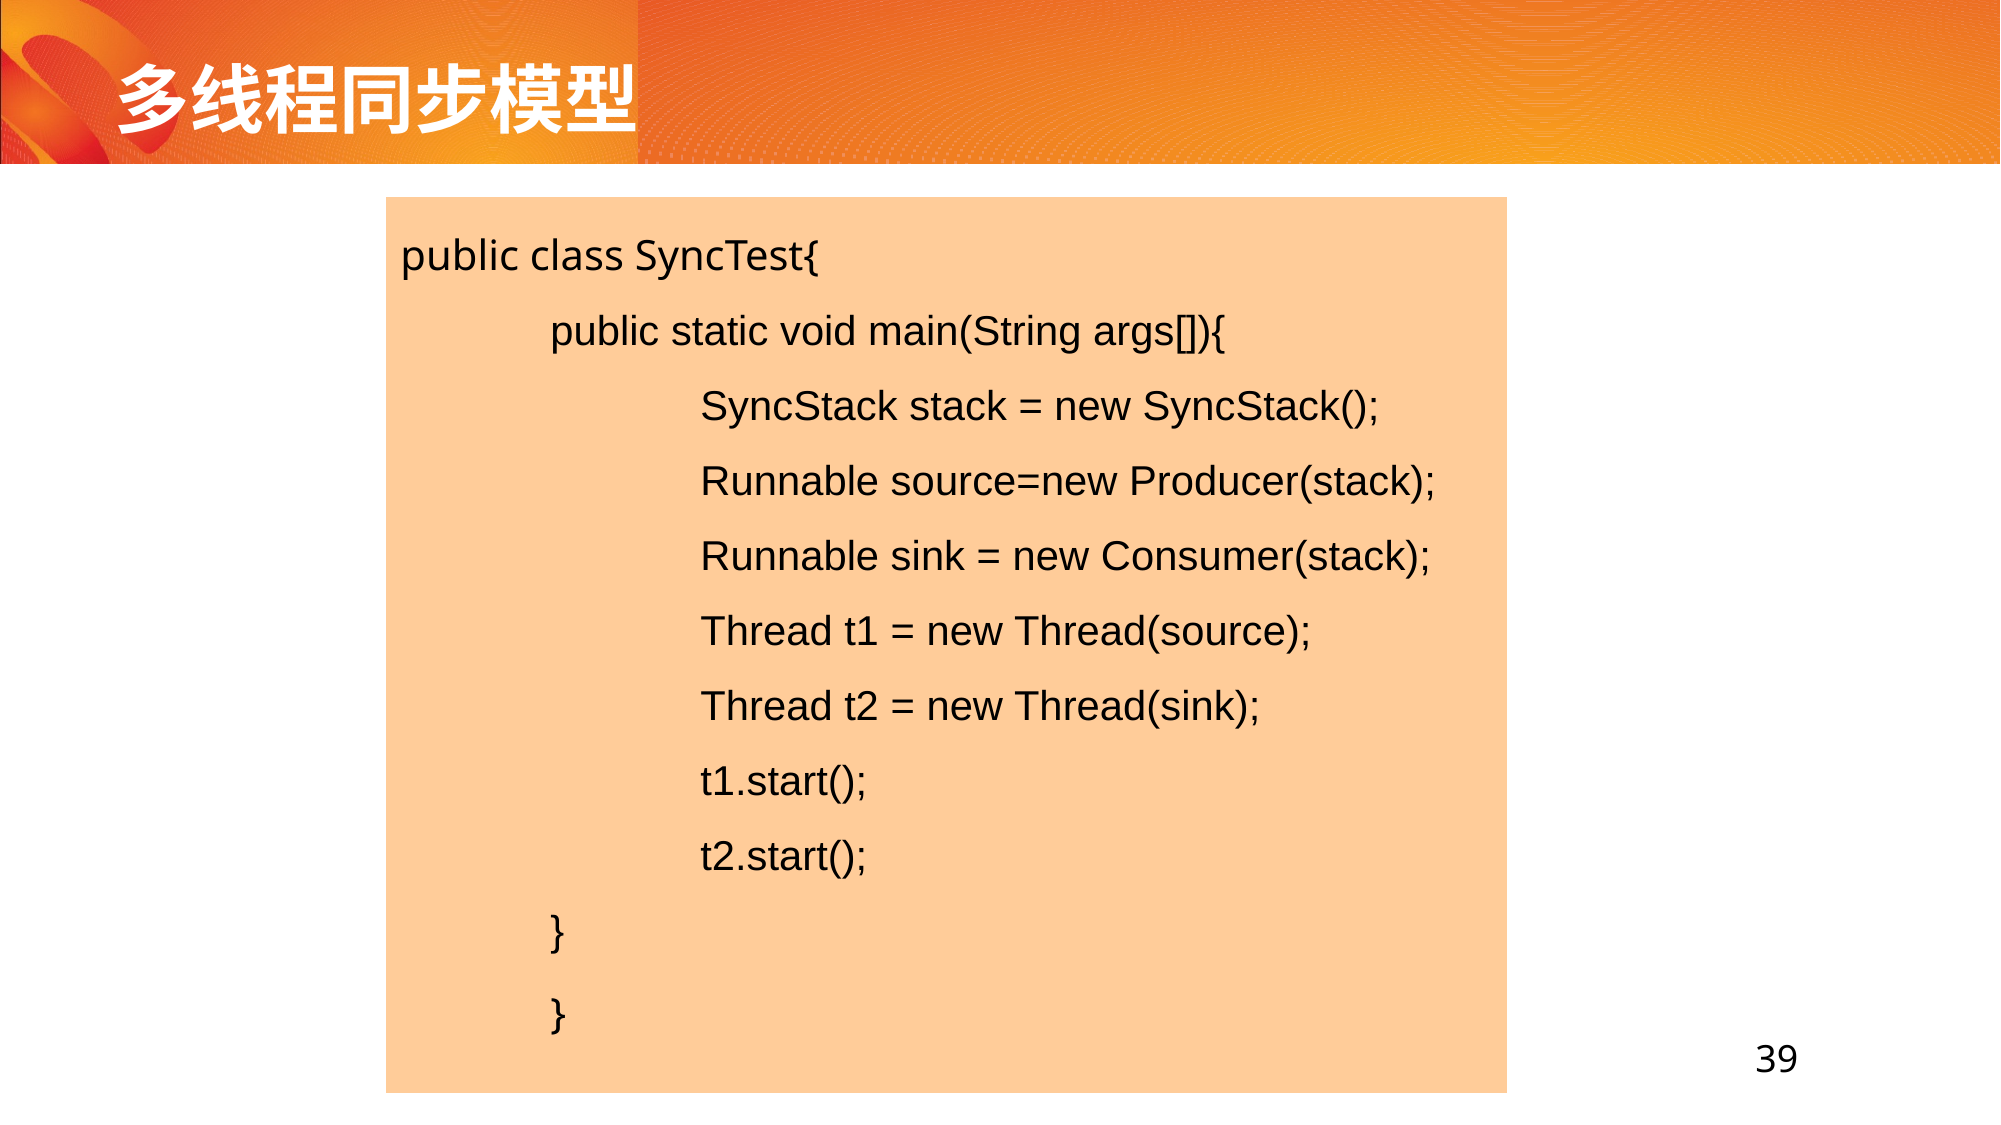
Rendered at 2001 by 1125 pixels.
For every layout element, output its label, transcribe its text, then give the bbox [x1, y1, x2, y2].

text_box public class SyncTest{ public static void main(String args[]){ SyncStack stack = new SyncStack(); Runnable source=new Producer(stack); Runnable sink = new Consumer(stack); Thread t1 = new Thread(source); Thread t2 = new Thread(sink); t1.start(); t2.start(); } } [385, 196, 1508, 1094]
title 多线程同步模型 [99, 45, 1900, 167]
picture [0, 0, 2000, 164]
